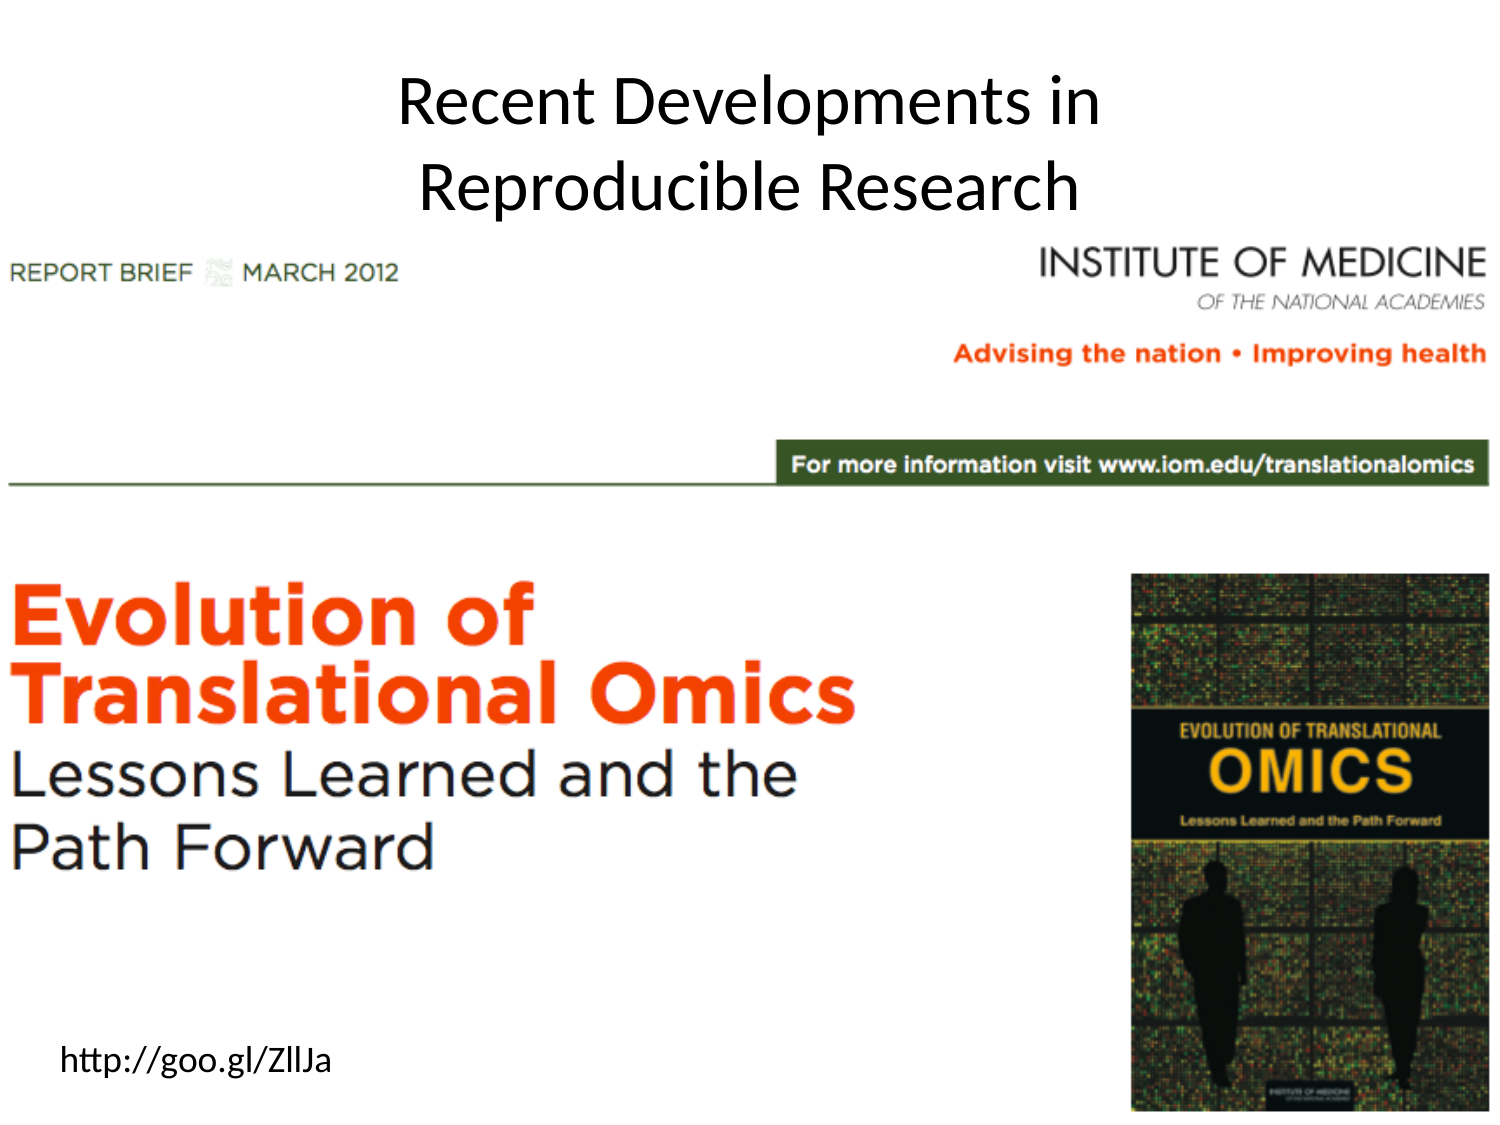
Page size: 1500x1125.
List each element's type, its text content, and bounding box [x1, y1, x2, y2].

title Recent Developments in Reproducible Research [75, 45, 1425, 233]
picture [0, 245, 1500, 1124]
